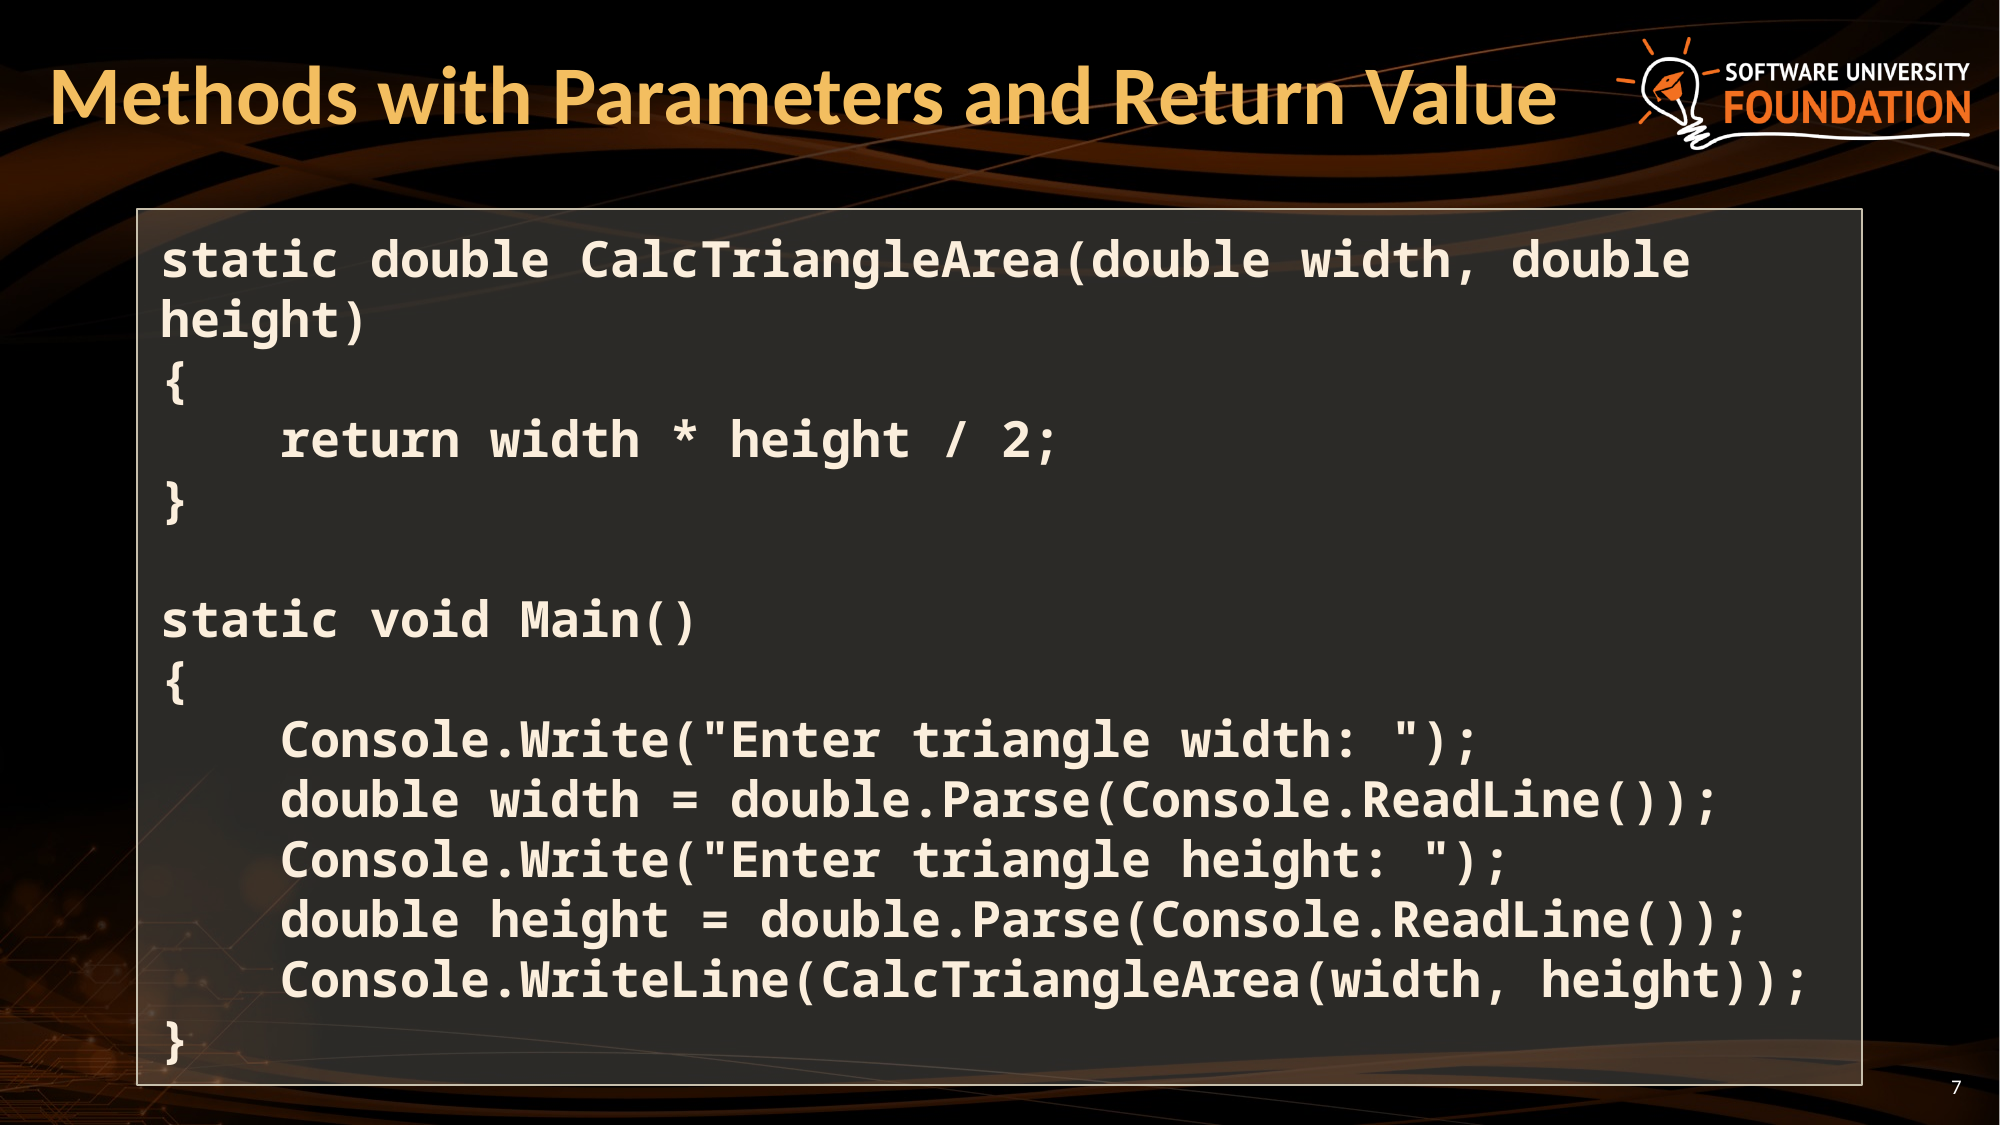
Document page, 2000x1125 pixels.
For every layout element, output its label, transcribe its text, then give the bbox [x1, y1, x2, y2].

slide_number 7 [1897, 1070, 1968, 1103]
picture [0, 0, 2000, 1125]
title Methods with Parameters and Return Value [30, 6, 1602, 189]
text_box static double CalcTriangleArea(double width, double height) { return width * height / 2; } static void Main() { Console.Write("Enter triangle width: "); double width = double.Parse(Console.ReadLine()); Console.Write("Enter triangle height: "); double height = double.Parse(Console.ReadLine()); Console.WriteLine(CalcTriangleArea(width, height)); } [137, 209, 1863, 1085]
